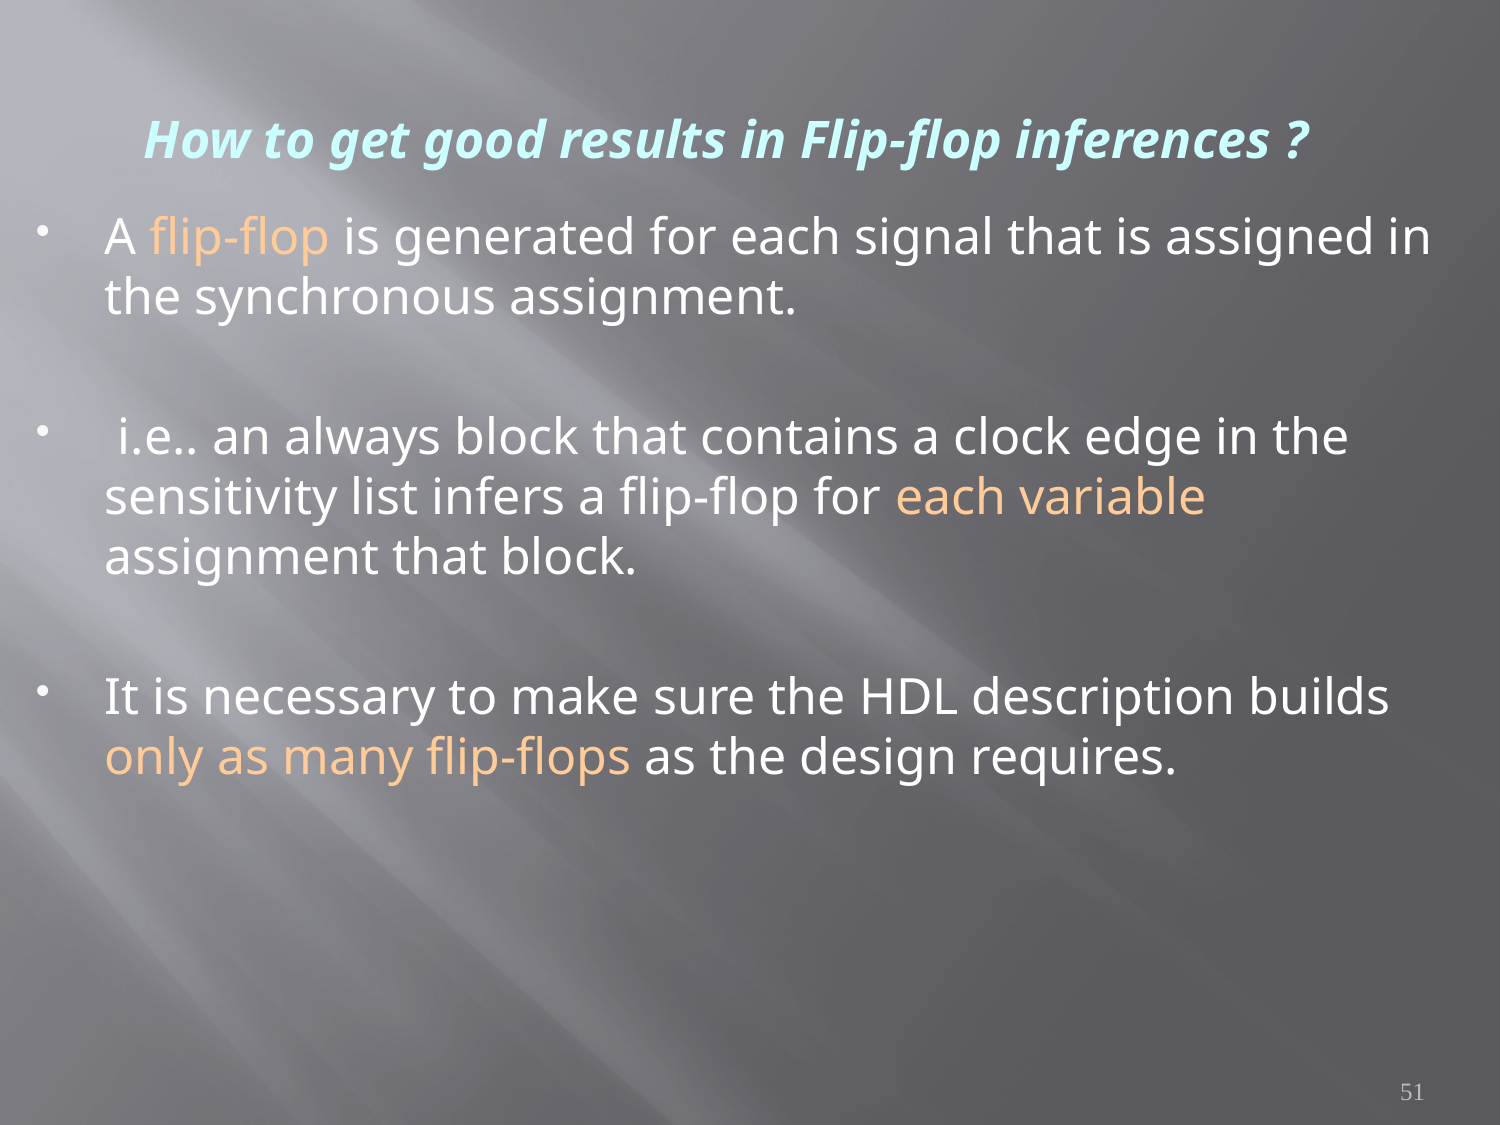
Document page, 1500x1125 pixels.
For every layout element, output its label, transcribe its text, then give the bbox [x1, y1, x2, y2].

slide_number 51 [1299, 1052, 1425, 1113]
title How to get good results in Flip-flop inferences ? [75, 63, 1425, 197]
list A flip-flop is generated for each signal that is assigned in the synchronous assignment. i.e.. an always block that contains a clock edge in the sensitivity list infers a flip-flop for each variable assignment that block. It is necessary to make sure the HDL description builds only as many flip-flops as the design requires. [0, 197, 1500, 1119]
